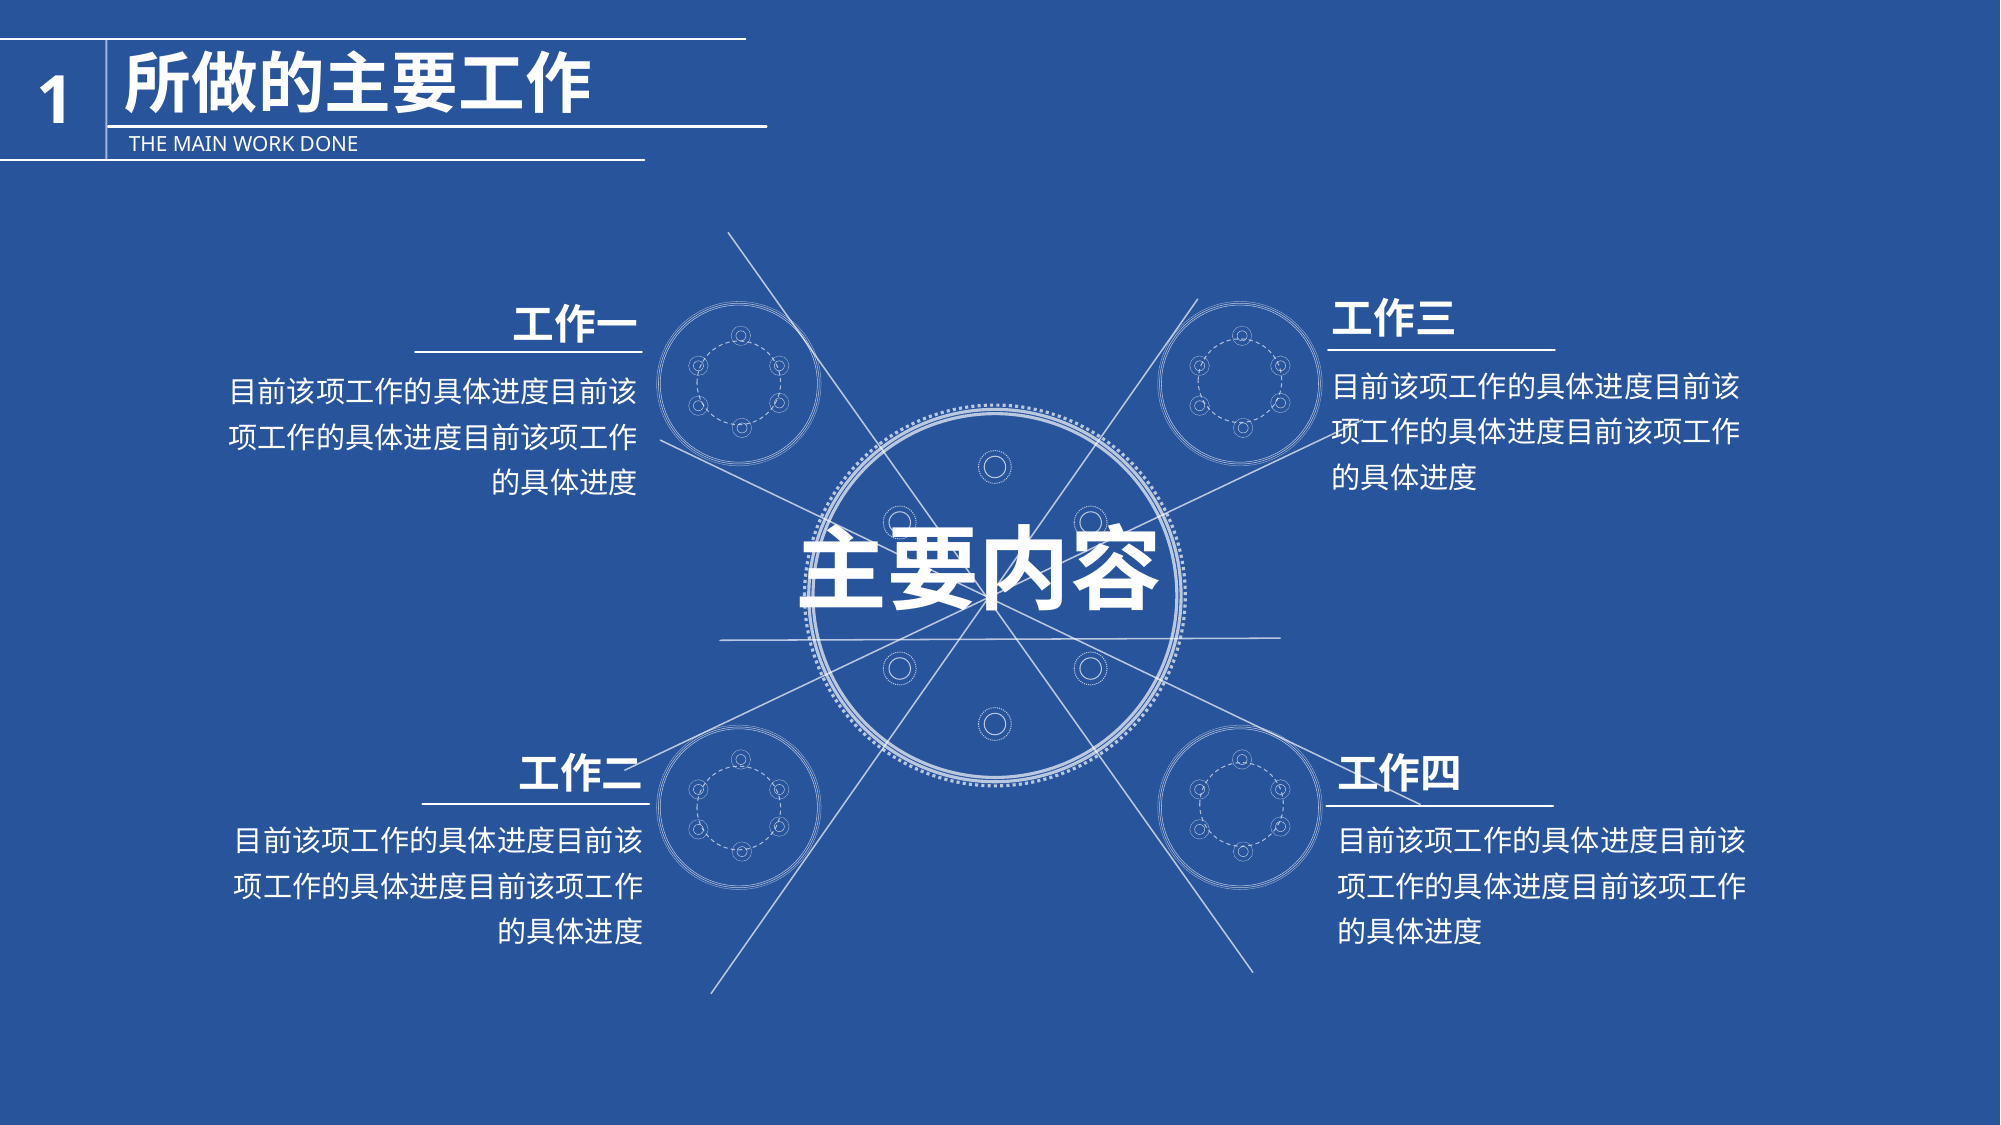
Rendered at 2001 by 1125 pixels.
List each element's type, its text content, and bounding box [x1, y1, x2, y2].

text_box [1421, 284, 1772, 504]
text_box 目前该项工作的具体进度目前该项工作的具体进度目前该项工作的具体进度 [193, 355, 624, 507]
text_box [624, 232, 1421, 994]
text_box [1421, 738, 1772, 958]
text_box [208, 738, 624, 958]
text_box 工作一 [420, 290, 624, 351]
